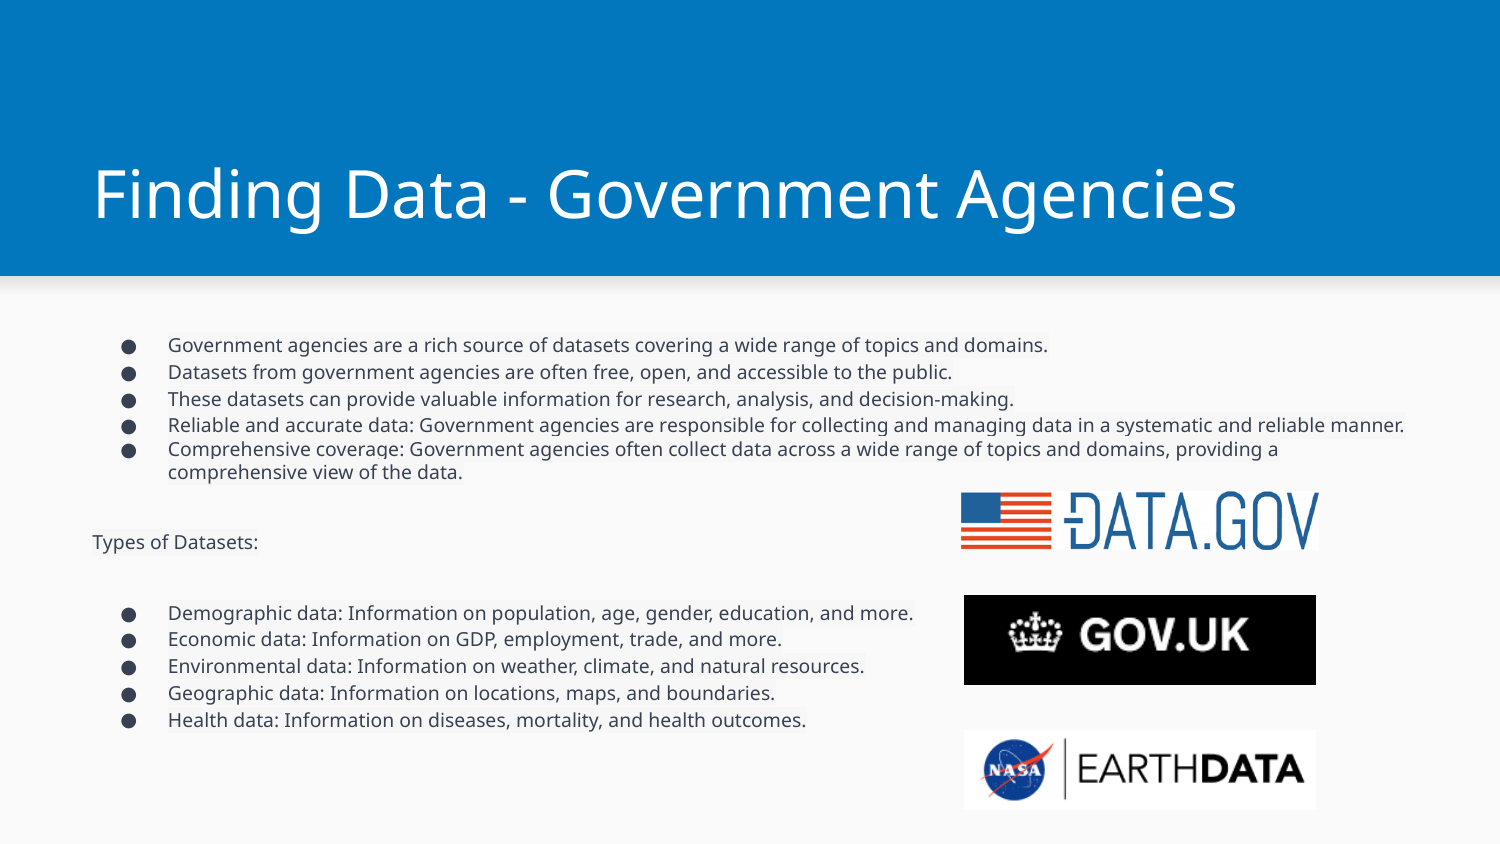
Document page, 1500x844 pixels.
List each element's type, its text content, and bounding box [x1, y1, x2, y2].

list Government agencies are a rich source of datasets covering a wide range of topics and domains. Datasets from government agencies are often free, open, and accessible to the public. These datasets can provide valuable information for research, analysis, and decision-making. Reliable and accurate data: Government agencies are responsible for collecting and managing data in a systematic and reliable manner. Comprehensive coverage: Government agencies often collect data across a wide range of topics and domains, providing a comprehensive view of the data. Types of Datasets: Demographic data: Information on population, age, gender, education, and more. Economic data: Information on GDP, employment, trade, and more. Environmental data: Information on weather, climate, and natural resources. Geographic data: Information on locations, maps, and boundaries. Health data: Information on diseases, mortality, and health outcomes. [77, 314, 1427, 760]
picture [963, 730, 1317, 811]
picture [961, 490, 1319, 550]
picture [963, 595, 1317, 685]
title Finding Data - Government Agencies [77, 121, 1427, 248]
